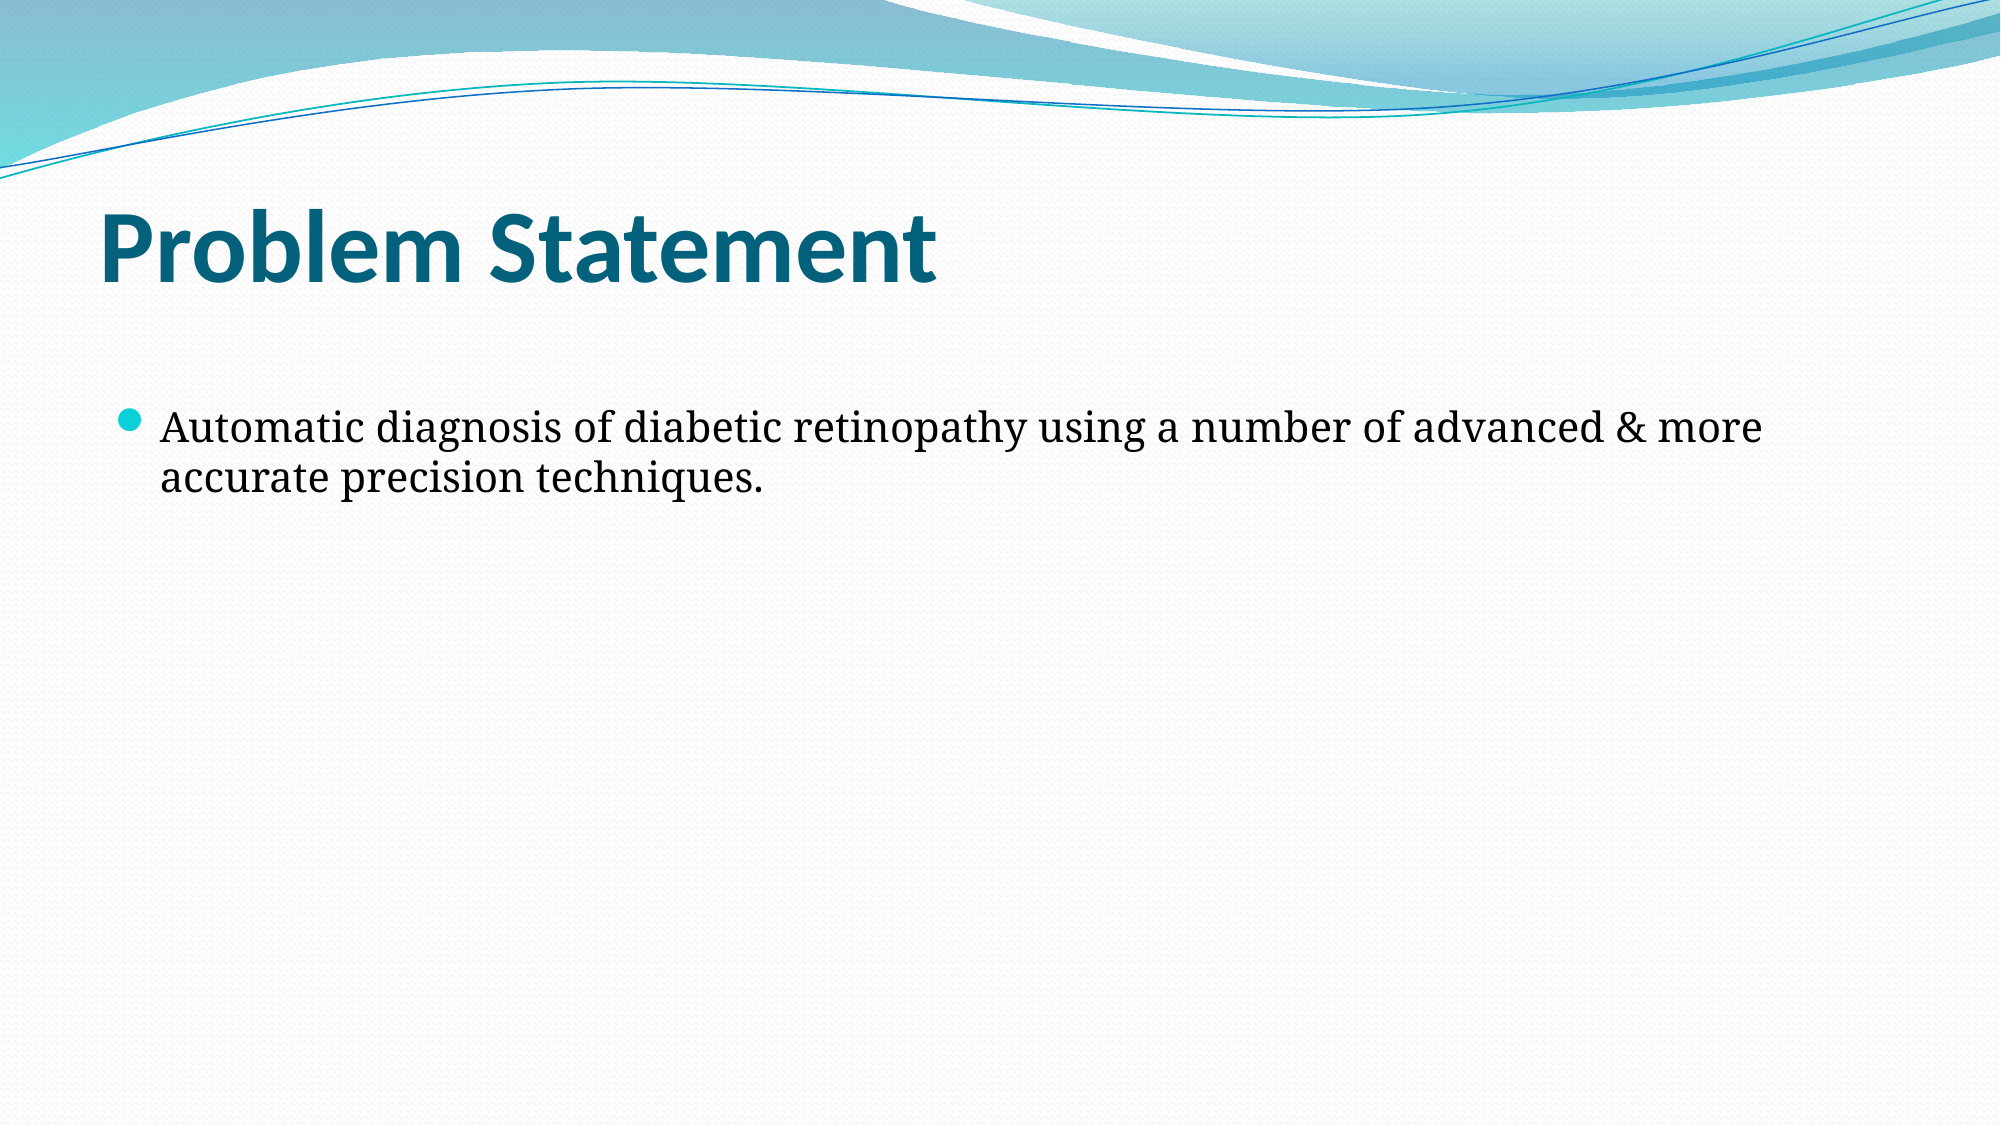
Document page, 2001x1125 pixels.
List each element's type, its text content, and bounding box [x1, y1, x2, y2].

list Automatic diagnosis of diabetic retinopathy using a number of advanced & more accurate precision techniques. [99, 392, 1900, 1038]
title Problem Statement [99, 115, 1900, 303]
